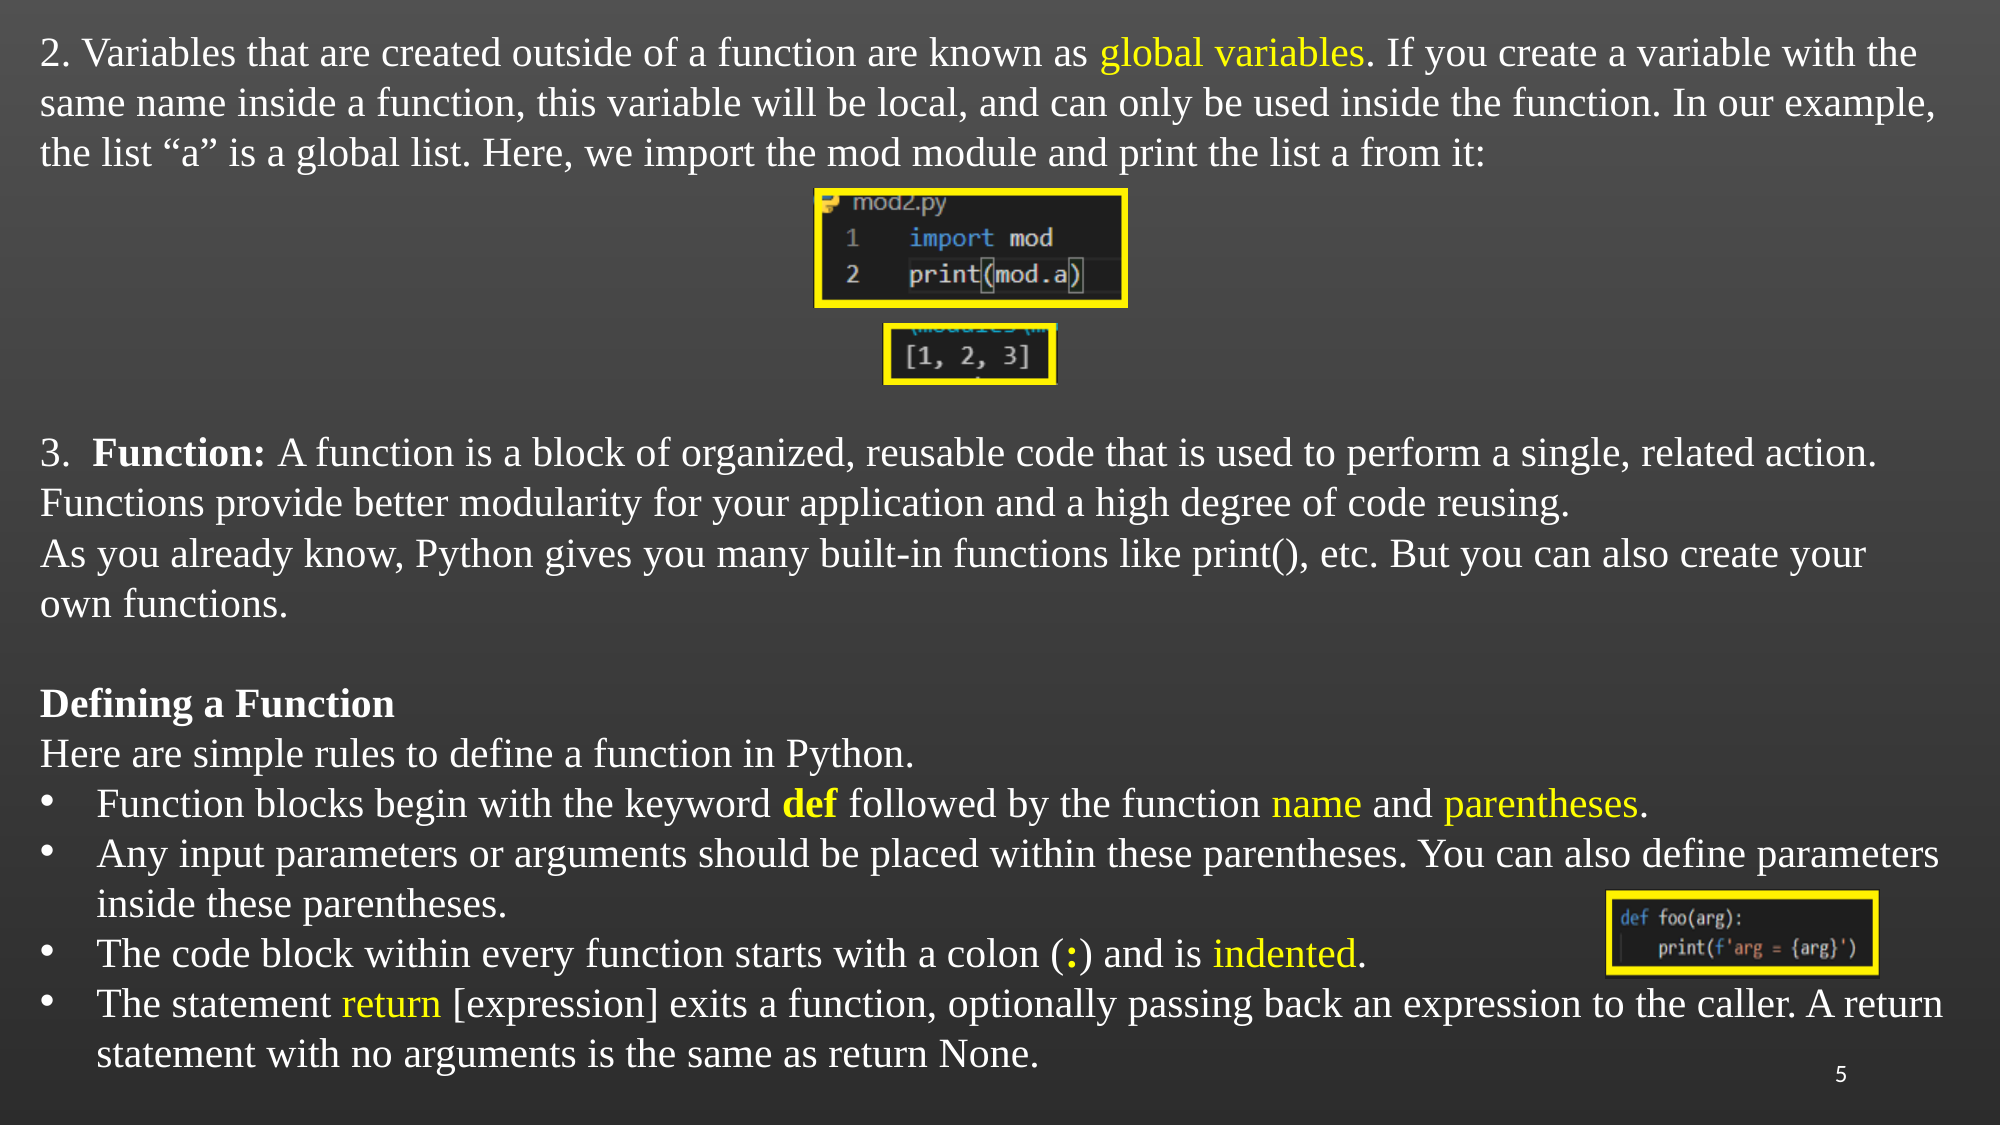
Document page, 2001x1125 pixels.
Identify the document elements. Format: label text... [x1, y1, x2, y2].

text_box 2. Variables that are created outside of a function are known as global variables. If you create a variable with the same name inside a function, this variable will be local, and can only be used inside the function. In our example, the list “a” is a global list. Here, we import the mod module and print the list a from it: 3. Function: A function is a block of organized, reusable code that is used to perform a single, related action. Functions provide better modularity for your application and a high degree of code reusing. As you already know, Python gives you many built-in functions like print(), etc. But you can also create your own functions. Defining a Function Here are simple rules to define a function in Python. Function blocks begin with the keyword def followed by the function name and parentheses. Any input parameters or arguments should be placed within these parentheses. You can also define parameters inside these parentheses. The code block within every function starts with a colon (:) and is indented. The statement return [expression] exits a function, optionally passing back an expression to the caller. A return statement with no arguments is the same as return None. [25, 17, 1961, 1125]
picture [882, 323, 1058, 385]
picture [1605, 889, 1880, 979]
picture [813, 188, 1128, 308]
